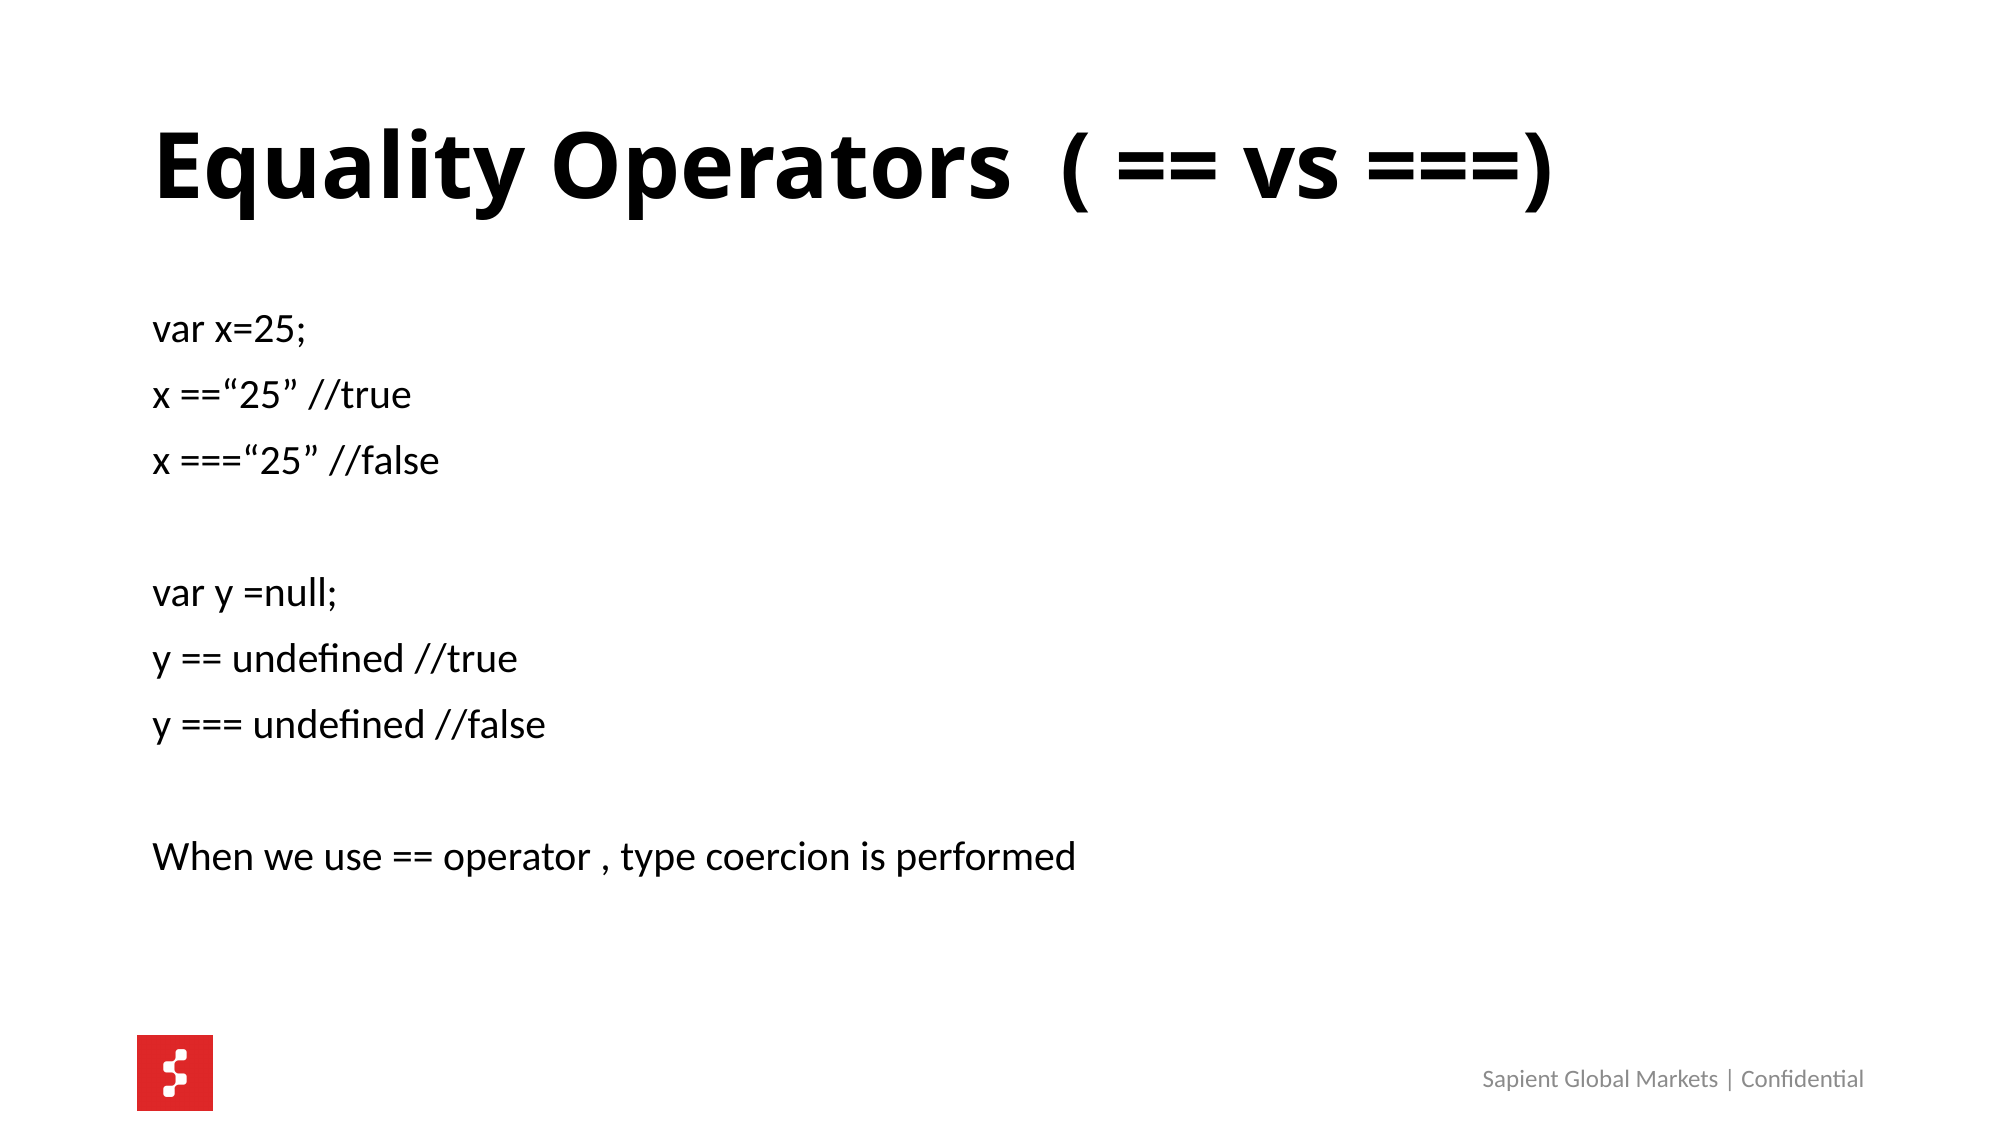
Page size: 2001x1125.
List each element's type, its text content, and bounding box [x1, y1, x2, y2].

list var x=25; x ==“25” //true x ===“25” //false var y =null; y == undefined //true y === undefined //false When we use == operator , type coercion is performed [137, 299, 1863, 1014]
footer Sapient Global Markets | Confidential [1460, 1047, 1888, 1108]
title Equality Operators ( == vs ===) [137, 59, 1863, 278]
picture [137, 1035, 213, 1111]
